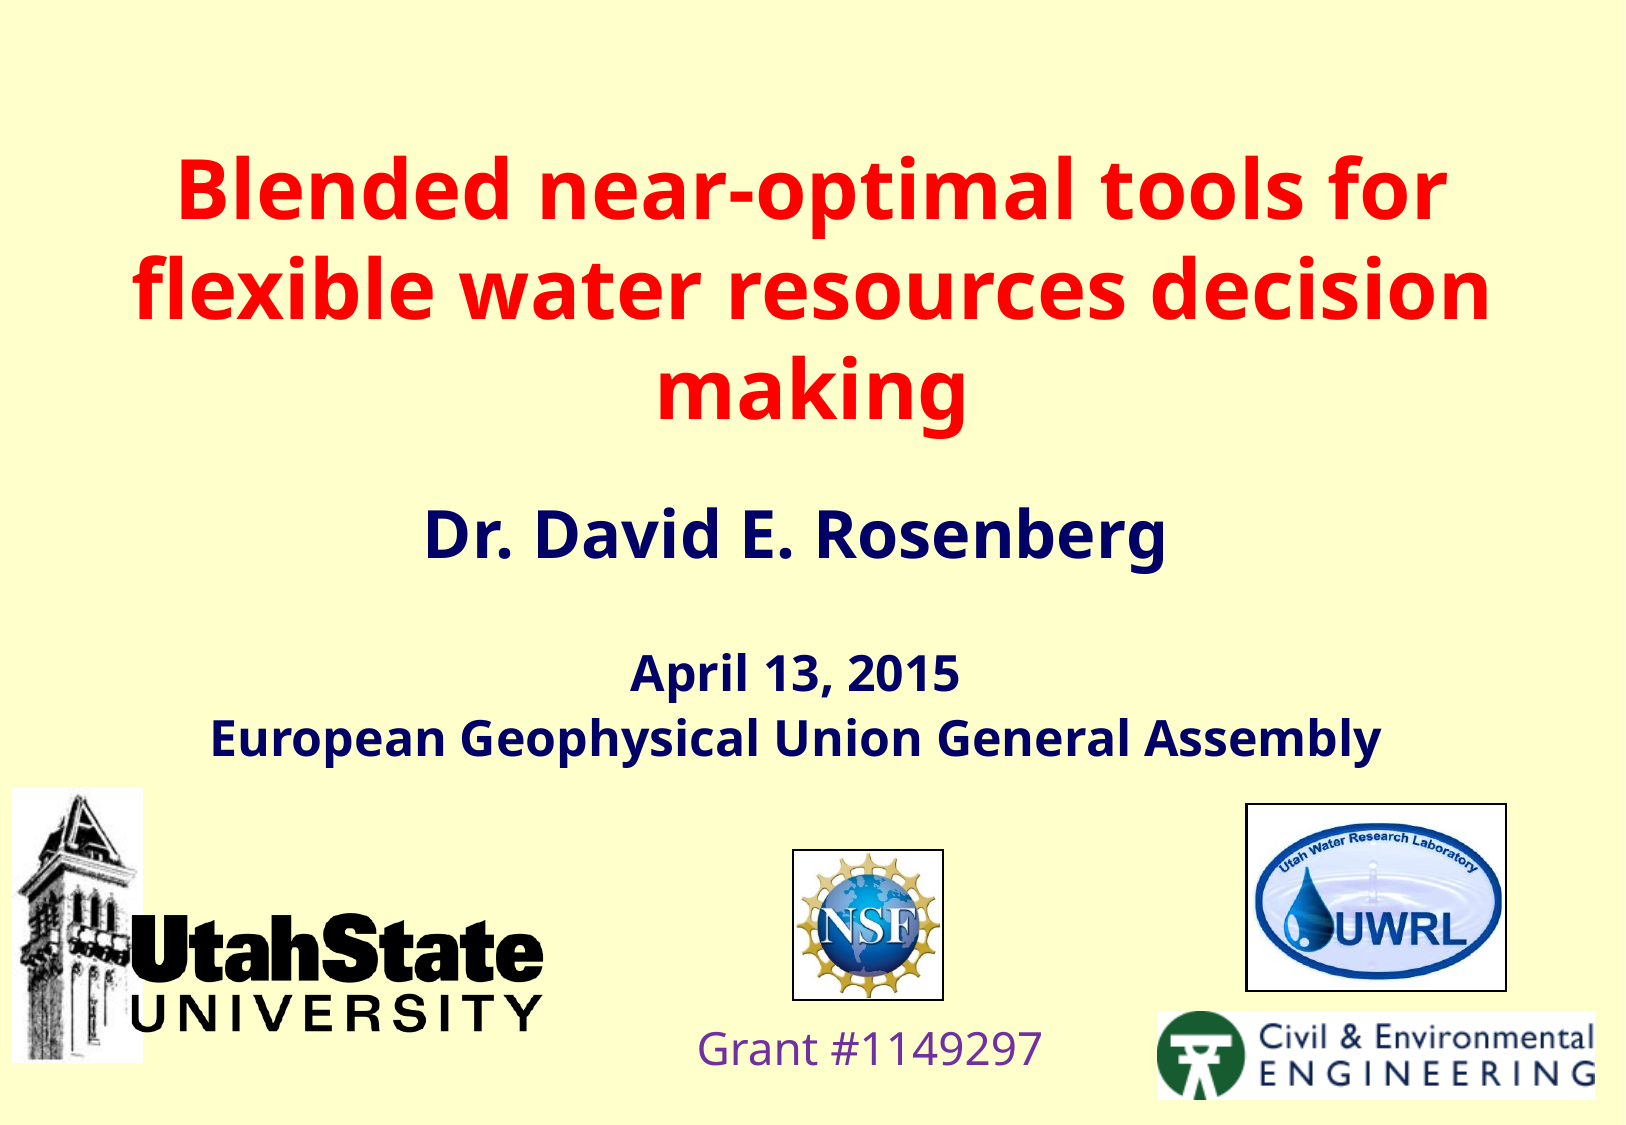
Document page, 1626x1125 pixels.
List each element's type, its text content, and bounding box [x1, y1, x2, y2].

picture [1157, 1011, 1595, 1100]
title Blended near-optimal tools for flexible water resources decision making [0, 67, 1625, 506]
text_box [12, 787, 548, 1063]
text_box Grant #1149297 [674, 1011, 1067, 1082]
picture [793, 850, 942, 1000]
picture [1247, 804, 1505, 991]
subtitle Dr. David E. Rosenberg April 13, 2015 European Geophysical Union General Assembly [142, 484, 1450, 747]
